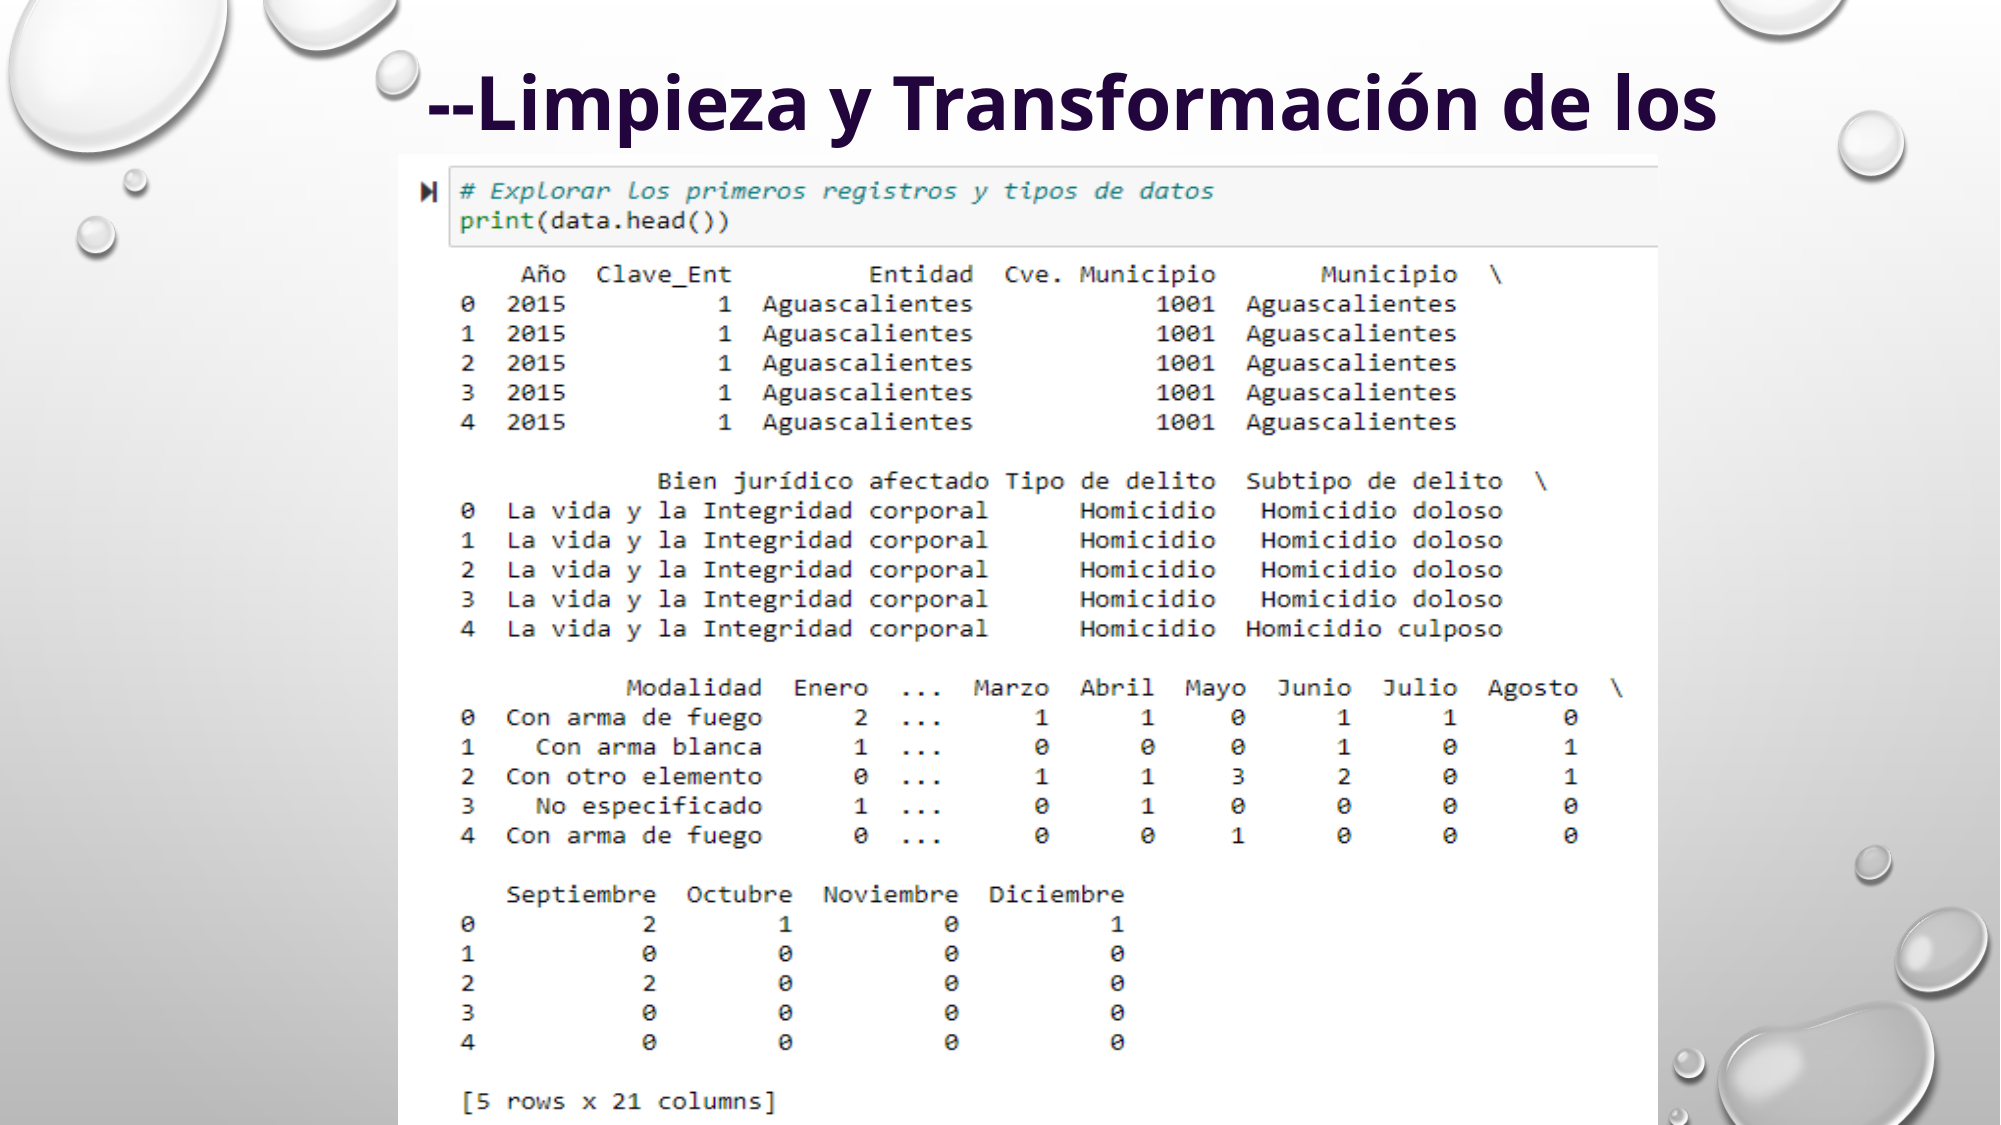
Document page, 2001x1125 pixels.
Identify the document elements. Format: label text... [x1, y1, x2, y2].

picture [0, 0, 2000, 1125]
text_box --Limpieza y Transformación de los Datos: [412, 48, 1753, 243]
